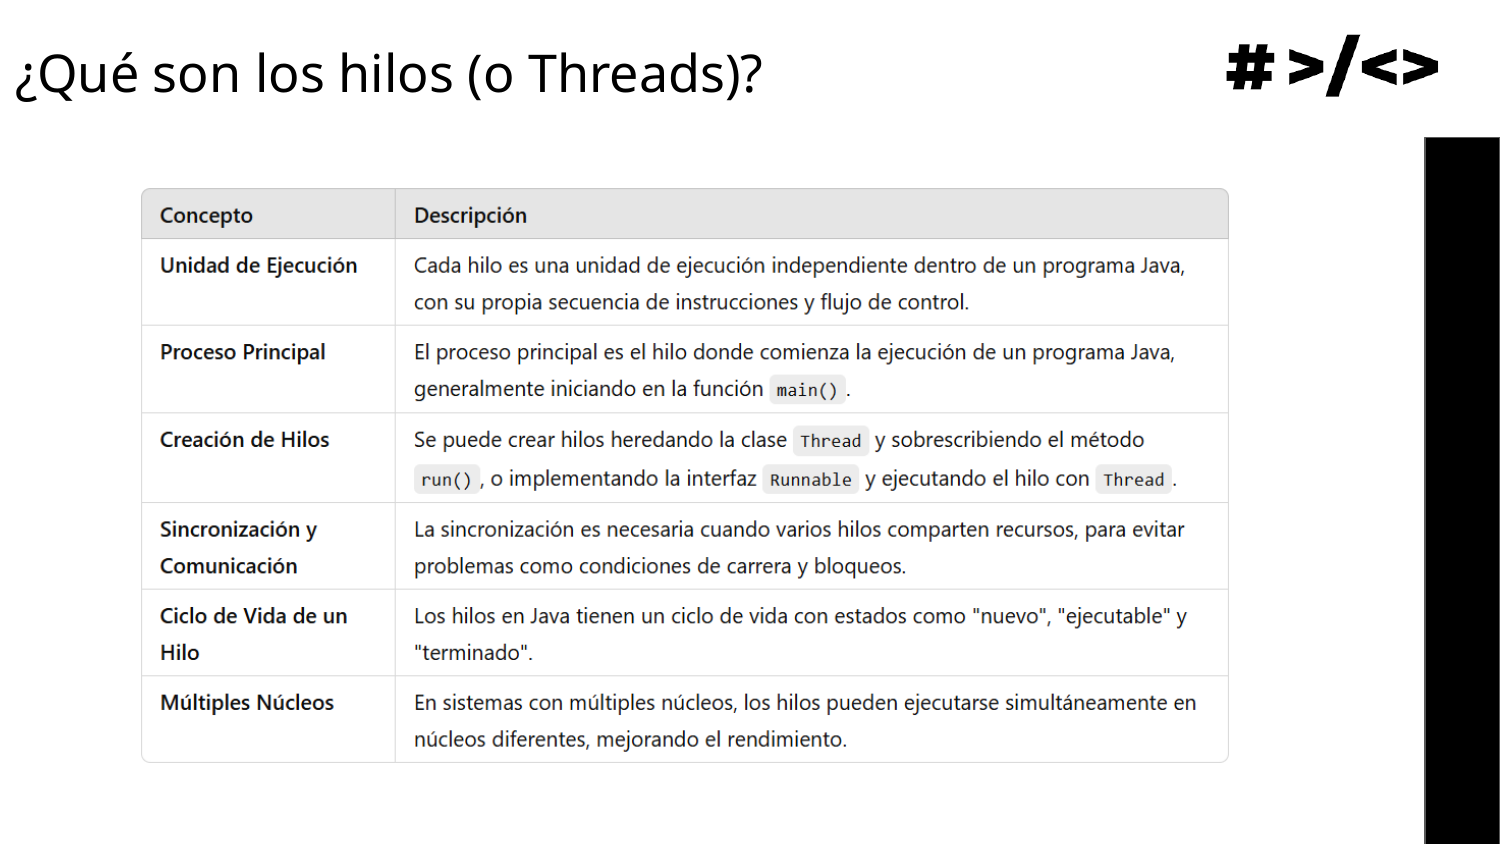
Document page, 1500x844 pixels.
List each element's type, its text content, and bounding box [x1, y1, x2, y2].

picture [135, 182, 1232, 767]
text_box ¿Qué son los hilos (o Threads)? [0, 24, 1199, 125]
picture [1199, 16, 1463, 117]
text_box [1424, 137, 1500, 844]
